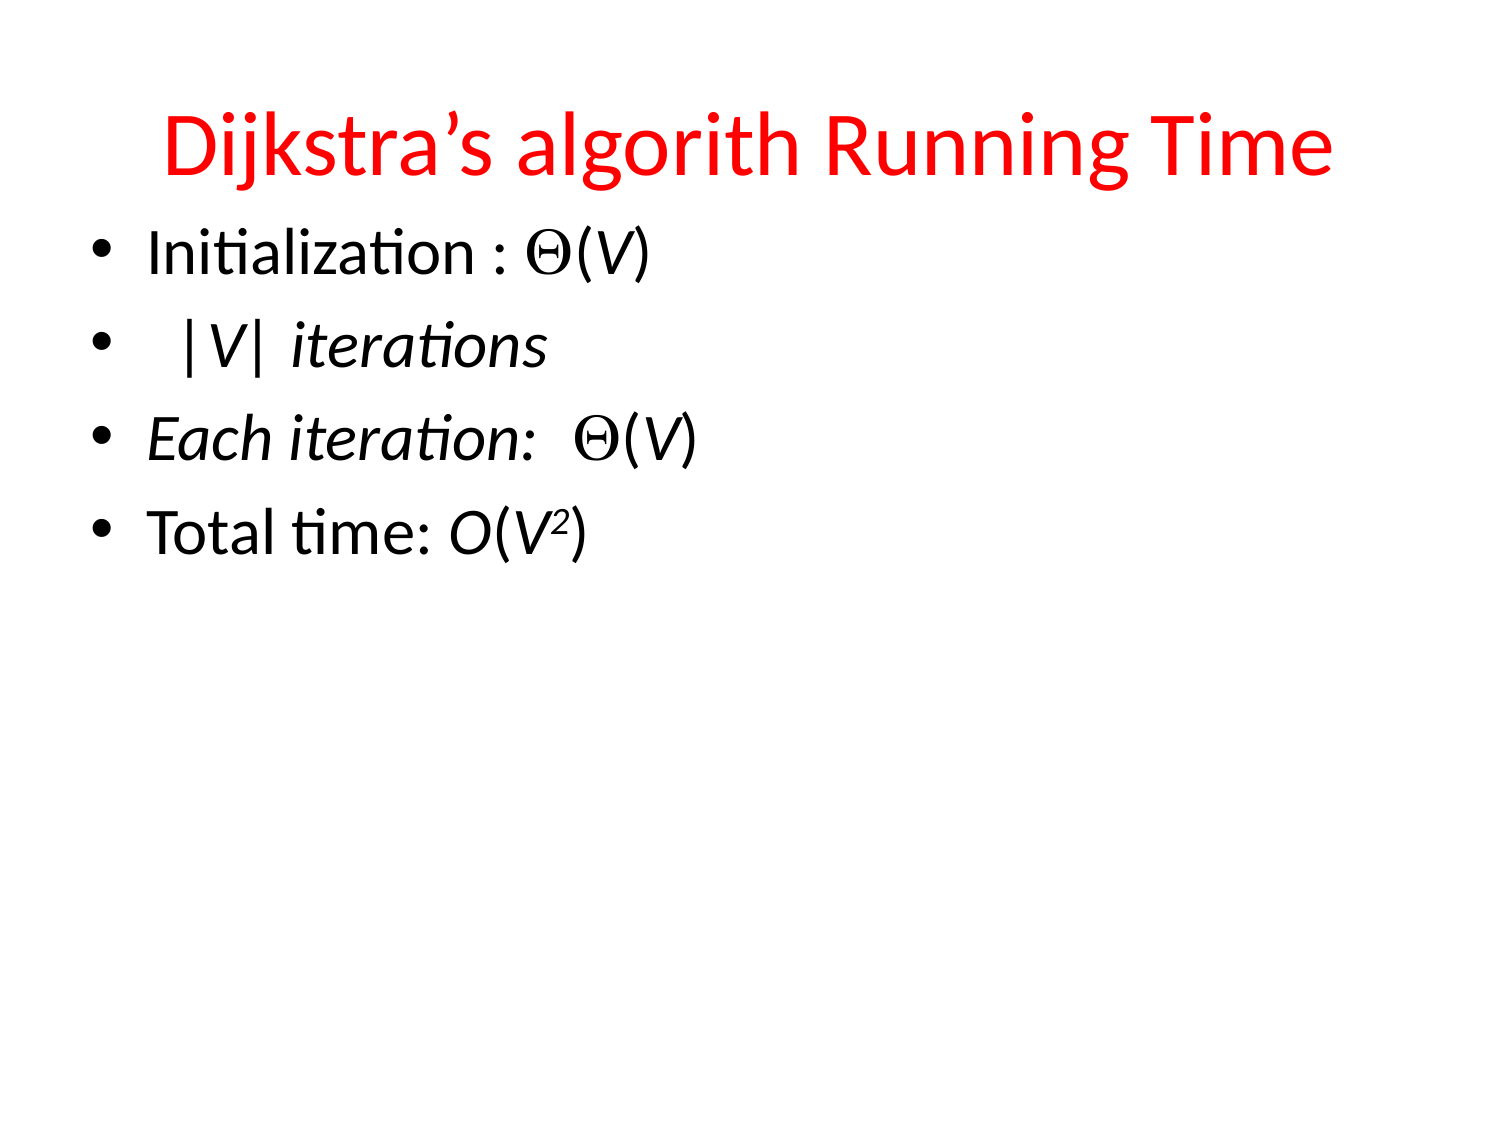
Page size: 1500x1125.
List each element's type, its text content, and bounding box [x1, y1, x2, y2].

title Dijkstra’s algorith Running Time [75, 45, 1425, 200]
list Initialization : Q(V) |V| iterations Each iteration: Q(V) Total time: O(V2) [75, 200, 1425, 1006]
